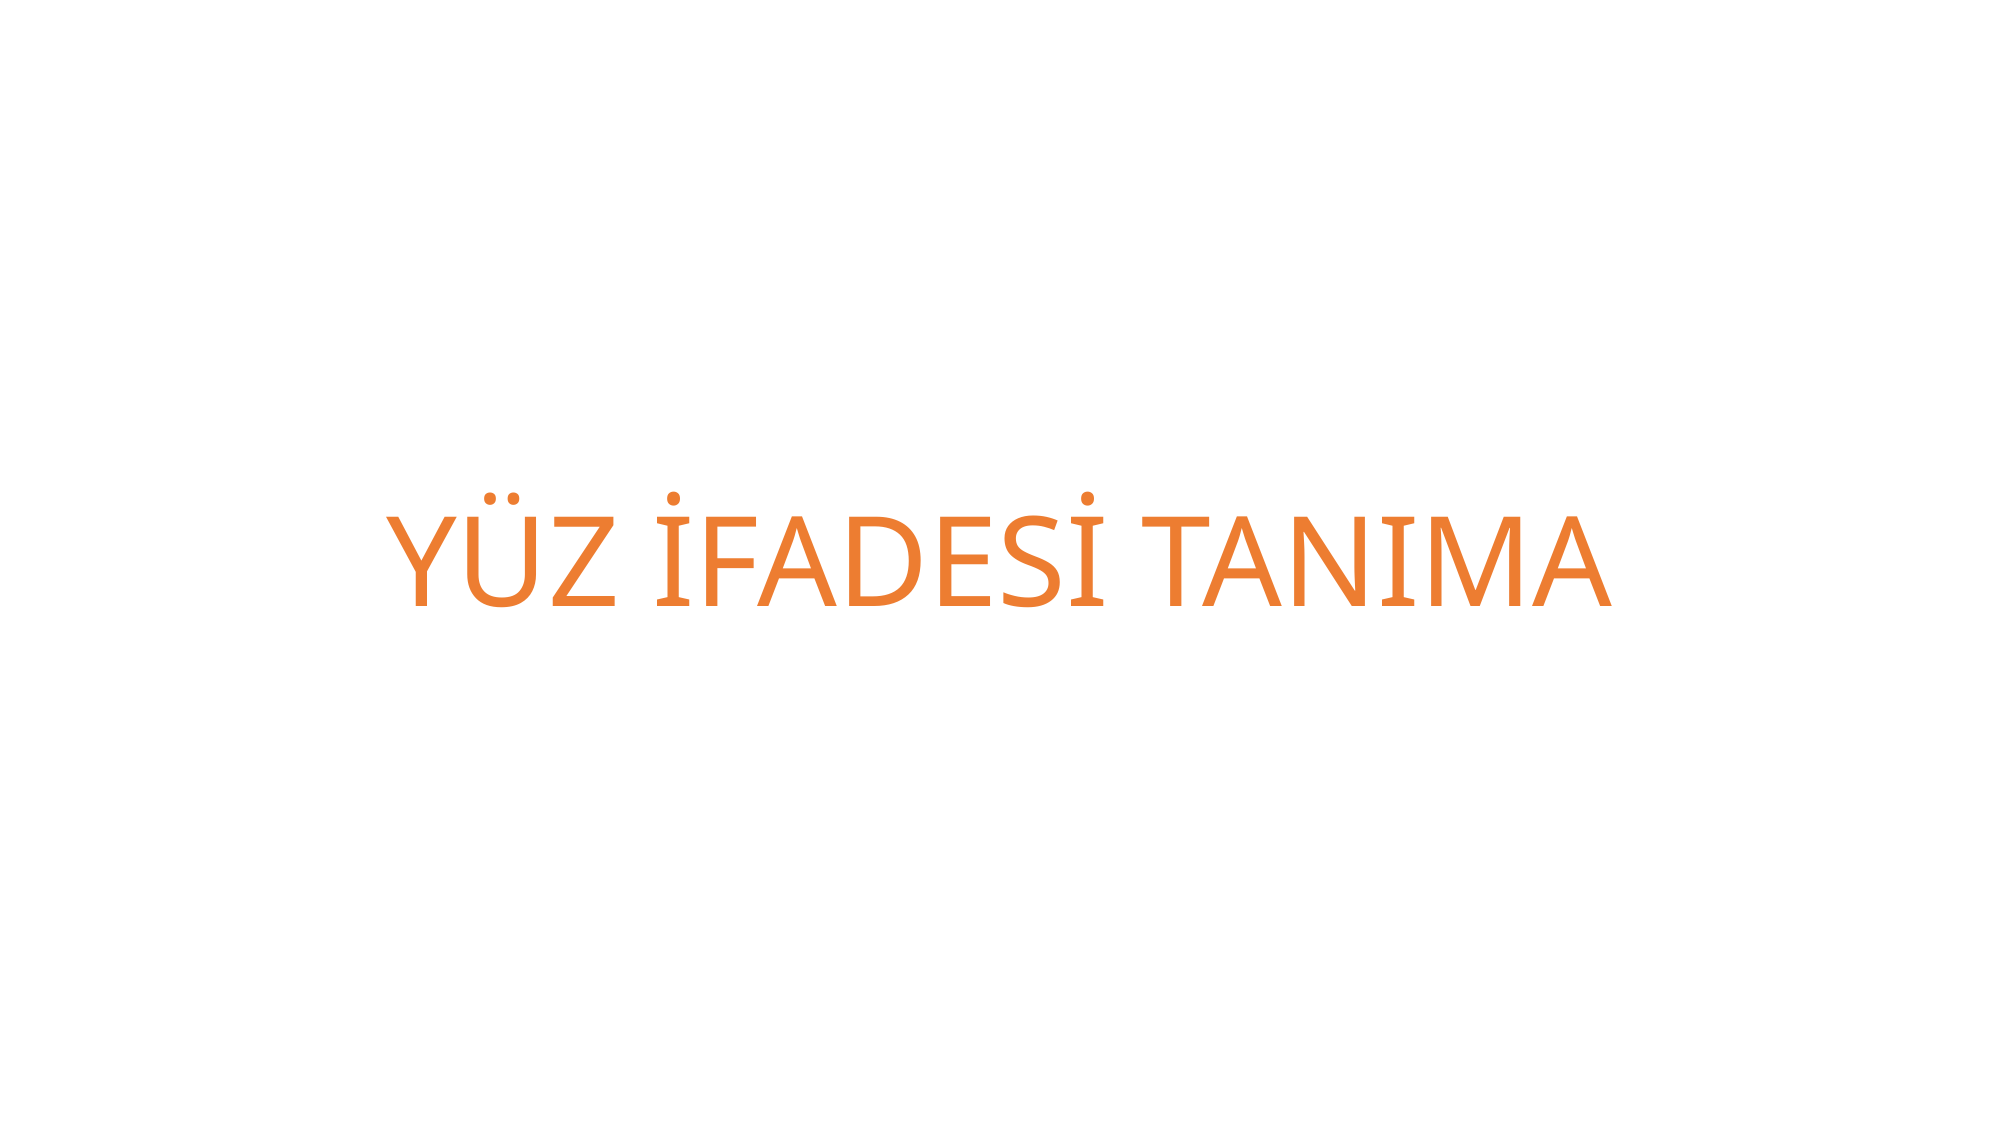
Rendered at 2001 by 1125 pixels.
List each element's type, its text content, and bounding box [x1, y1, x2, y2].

title YÜZ İFADESİ TANIMA [249, 484, 1750, 641]
